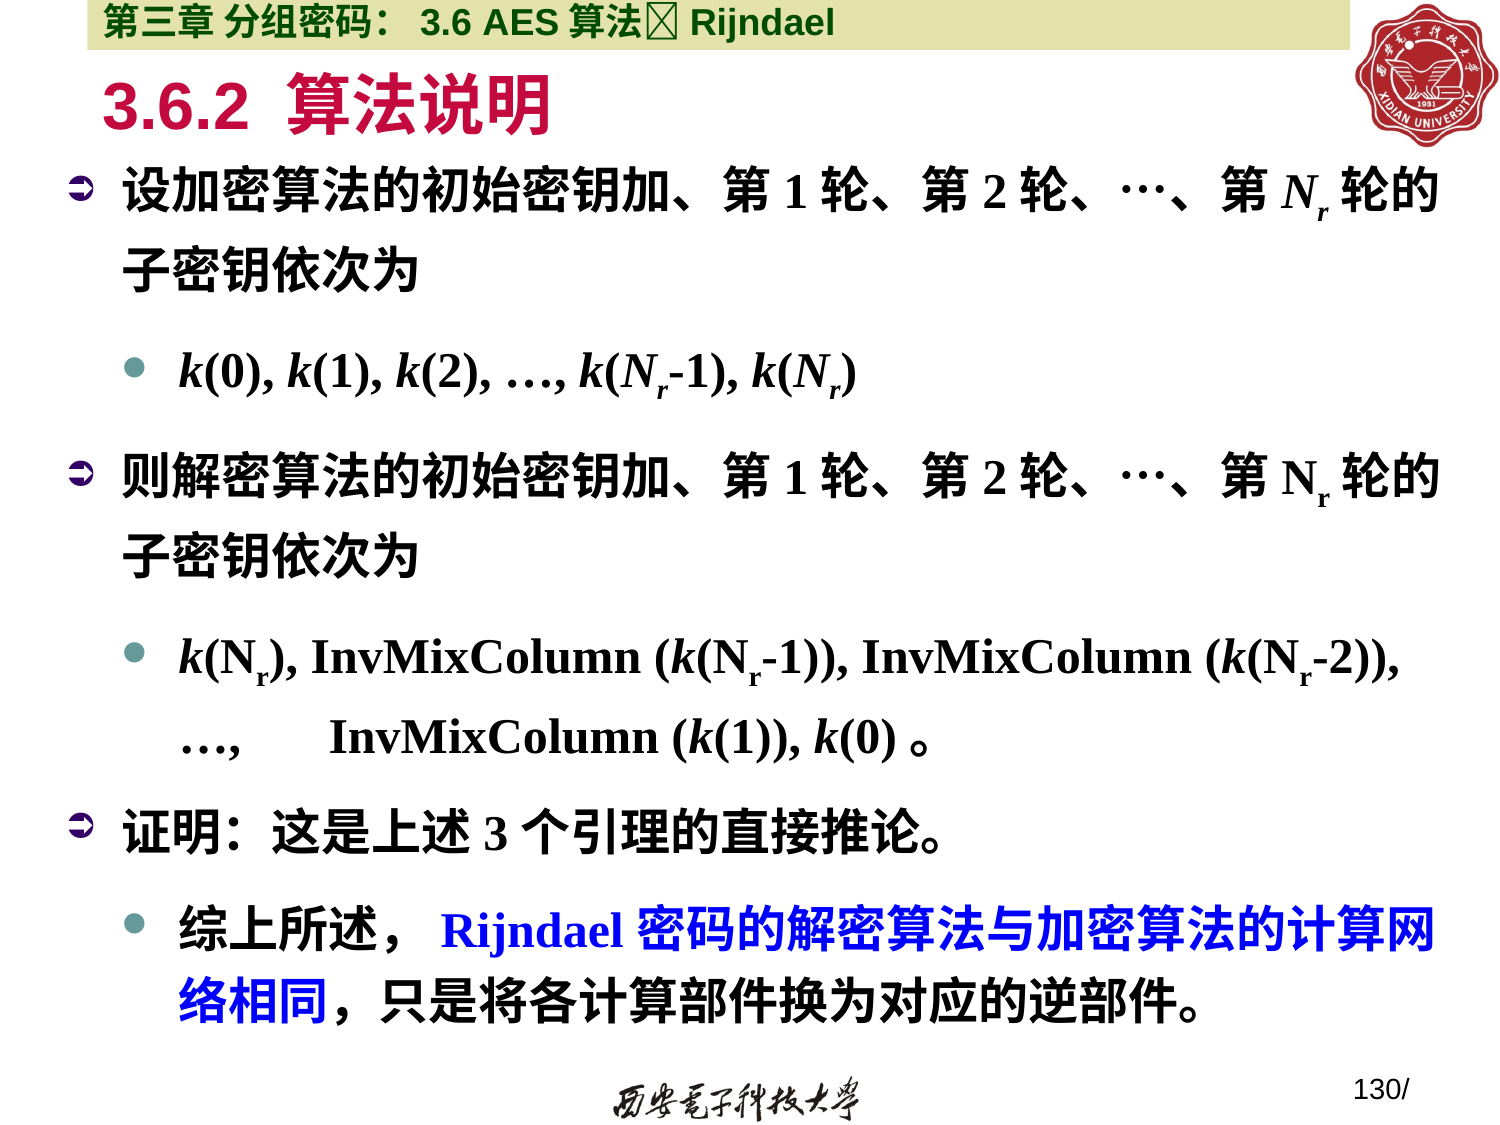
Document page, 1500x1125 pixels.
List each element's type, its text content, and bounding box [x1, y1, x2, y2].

slide_number 130/ [1212, 1062, 1426, 1113]
text_box 第三章 分组密码：3.6 AES算法Rijndael [87, 0, 1350, 50]
title 3.6.2 算法说明 [87, 62, 1351, 137]
picture [612, 1076, 863, 1125]
list 设加密算法的初始密钥加、第1轮、第2轮、…、第Nr轮的子密钥依次为 k(0), k(1), k(2), …, k(Nr-1), k(Nr) 则解密算法的初始密钥加、第1轮、第2轮、…、第Nr轮的子密钥依次为 k(Nr), InvMixColumn (k(Nr-1)), InvMixColumn (k(Nr-2)), …, InvMixColumn (k(1)), k(0)。 证明：这是上述3个引理的直接推论。 综上所述，Rijndael密码的解密算法与加密算法的计算网络相同，只是将各计算部件换为对应的逆部件。 [49, 137, 1463, 1026]
picture [1350, 0, 1500, 150]
